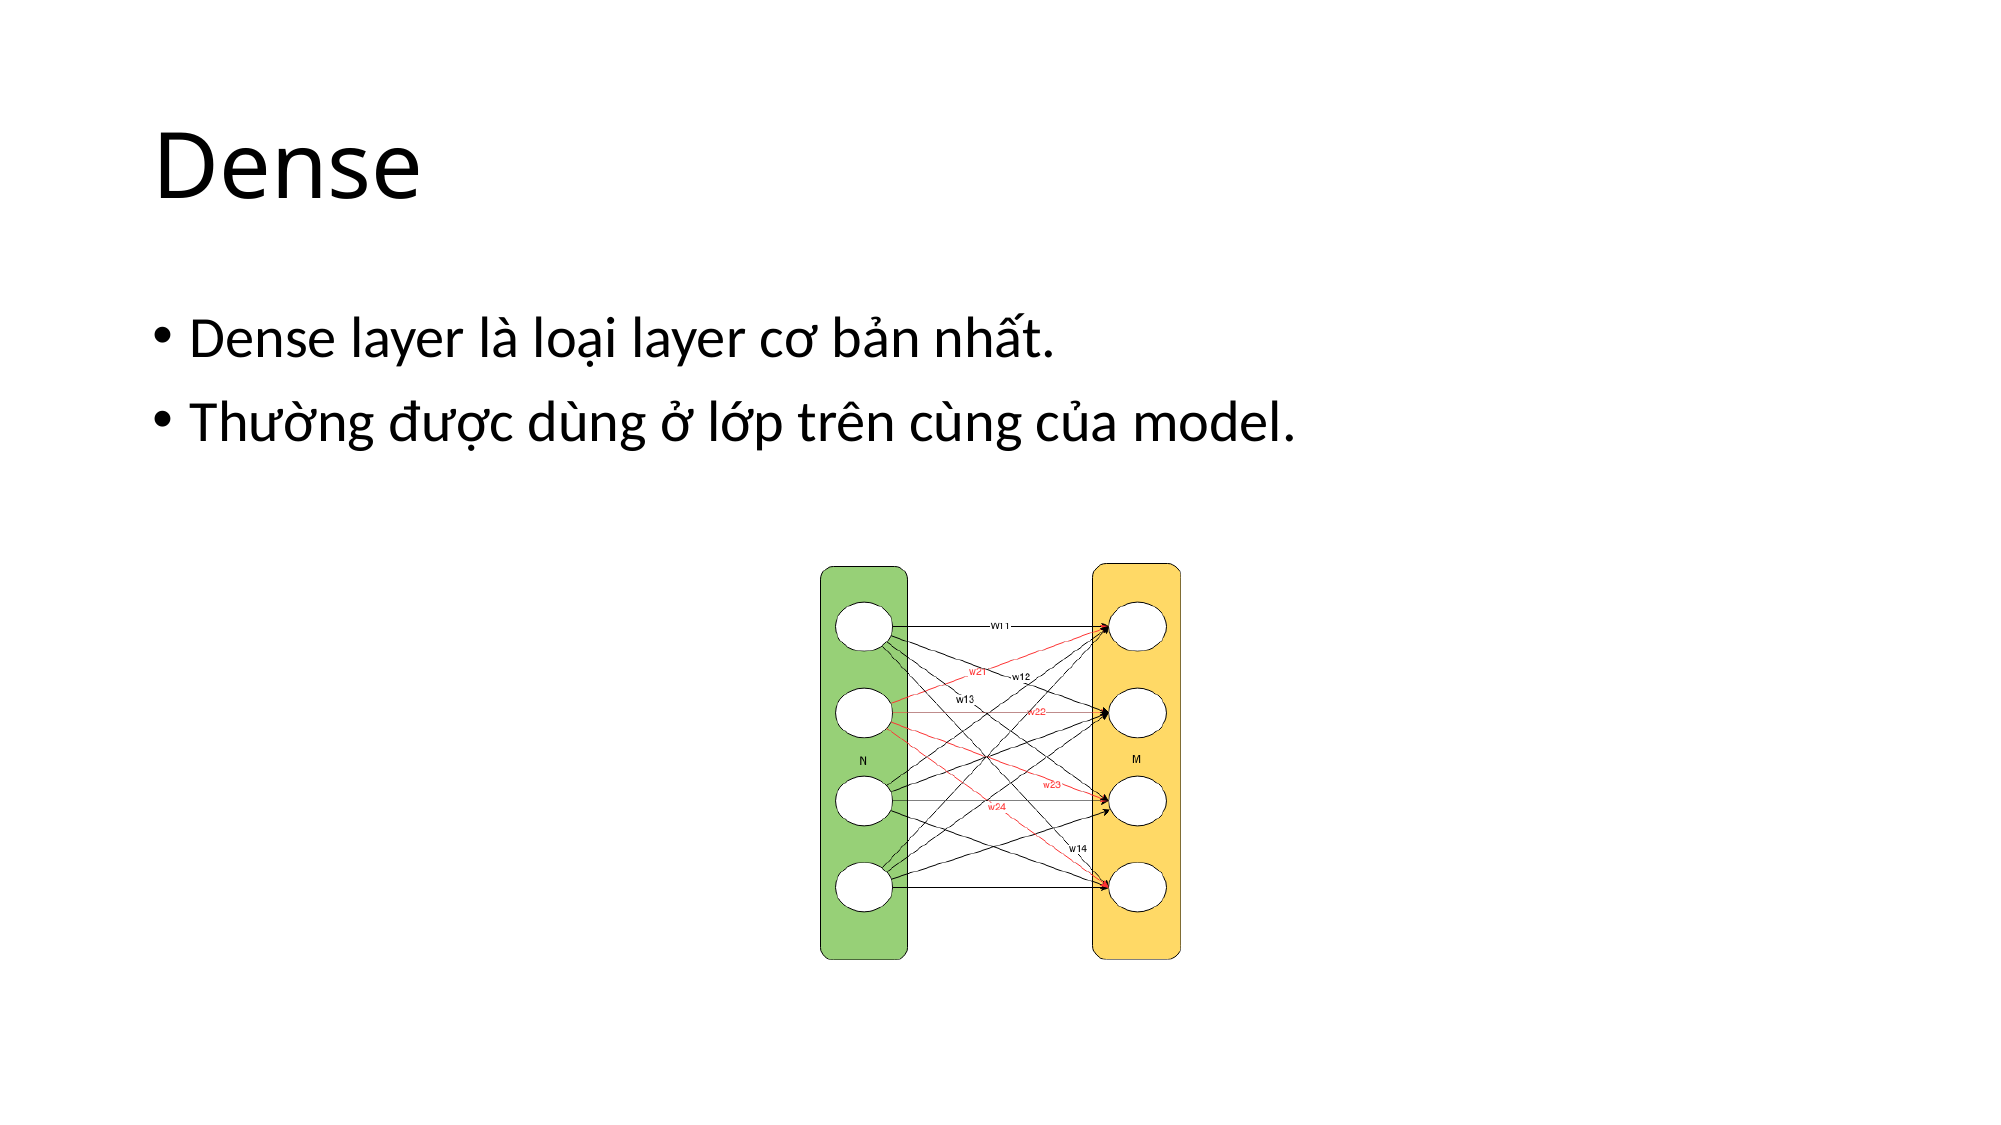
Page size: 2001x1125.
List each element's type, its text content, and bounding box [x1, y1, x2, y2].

list Dense layer là loại layer cơ bản nhất. Thường được dùng ở lớp trên cùng của model. [137, 299, 1863, 1014]
title Dense [137, 59, 1863, 278]
picture [819, 562, 1181, 960]
